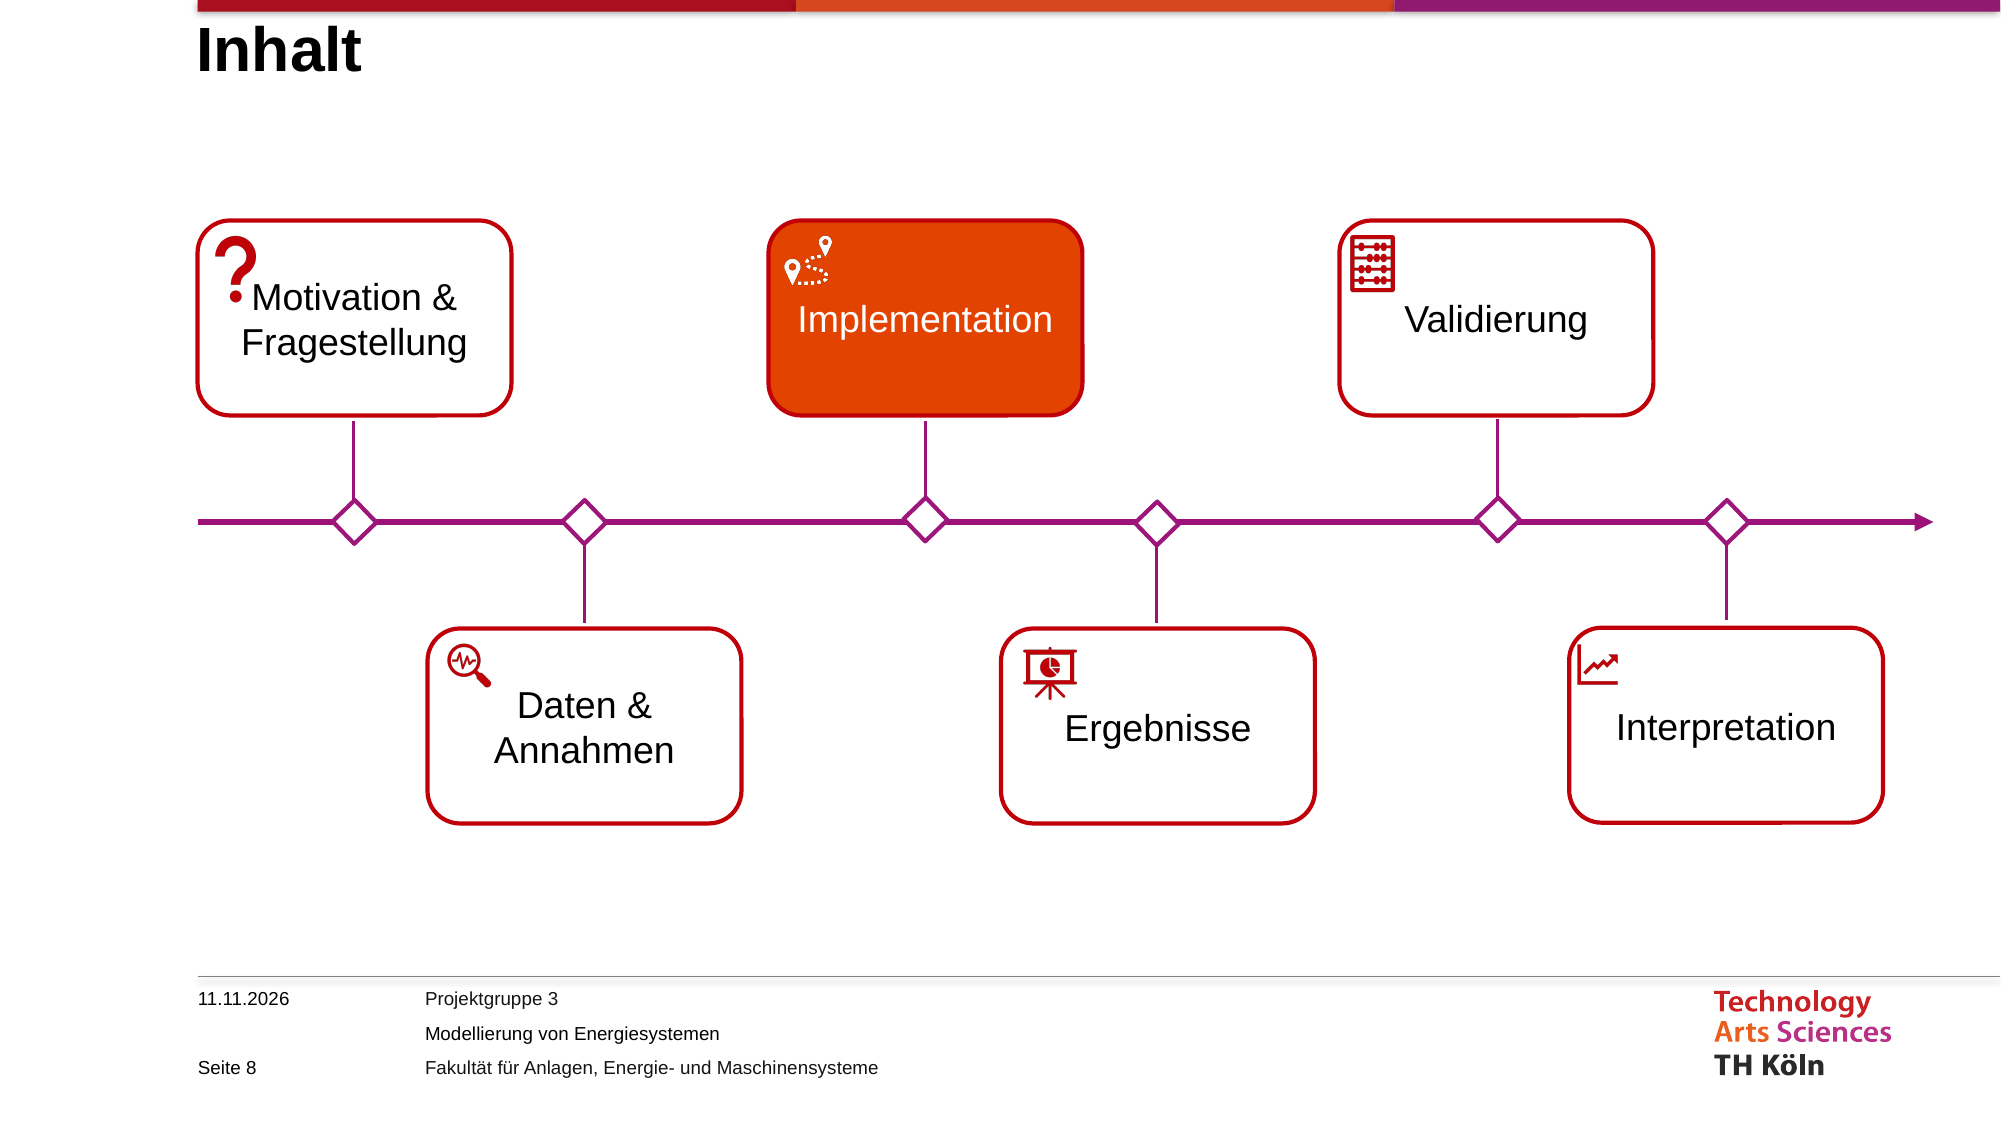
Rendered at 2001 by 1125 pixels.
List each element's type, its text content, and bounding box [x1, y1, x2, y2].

title Inhalt [196, 21, 1969, 72]
text_box [341, 534, 368, 546]
text_box Motivation & Fragestellung [195, 218, 514, 418]
text_box [1142, 534, 1172, 547]
text_box [901, 499, 950, 521]
picture [777, 231, 839, 293]
picture [1339, 230, 1406, 297]
text_box [1487, 534, 1509, 544]
picture [197, 230, 274, 308]
text_box Validierung [1337, 218, 1656, 418]
text_box [1134, 499, 1179, 521]
slide_number Seite 8 [197, 1043, 411, 1079]
text_box Implementation [766, 218, 1085, 418]
text_box [571, 534, 598, 546]
text_box [1714, 534, 1740, 545]
picture [443, 639, 497, 692]
text_box [1702, 497, 1751, 521]
text_box [330, 501, 378, 521]
text_box [915, 534, 936, 544]
text_box Interpretation [1567, 625, 1886, 825]
text_box Ergebnisse [998, 626, 1318, 826]
text_box [560, 497, 608, 521]
text_box [1473, 498, 1522, 521]
text_box Daten & Annahmen [425, 626, 744, 826]
picture [1016, 639, 1084, 707]
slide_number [197, 986, 411, 1016]
picture [1568, 636, 1626, 693]
